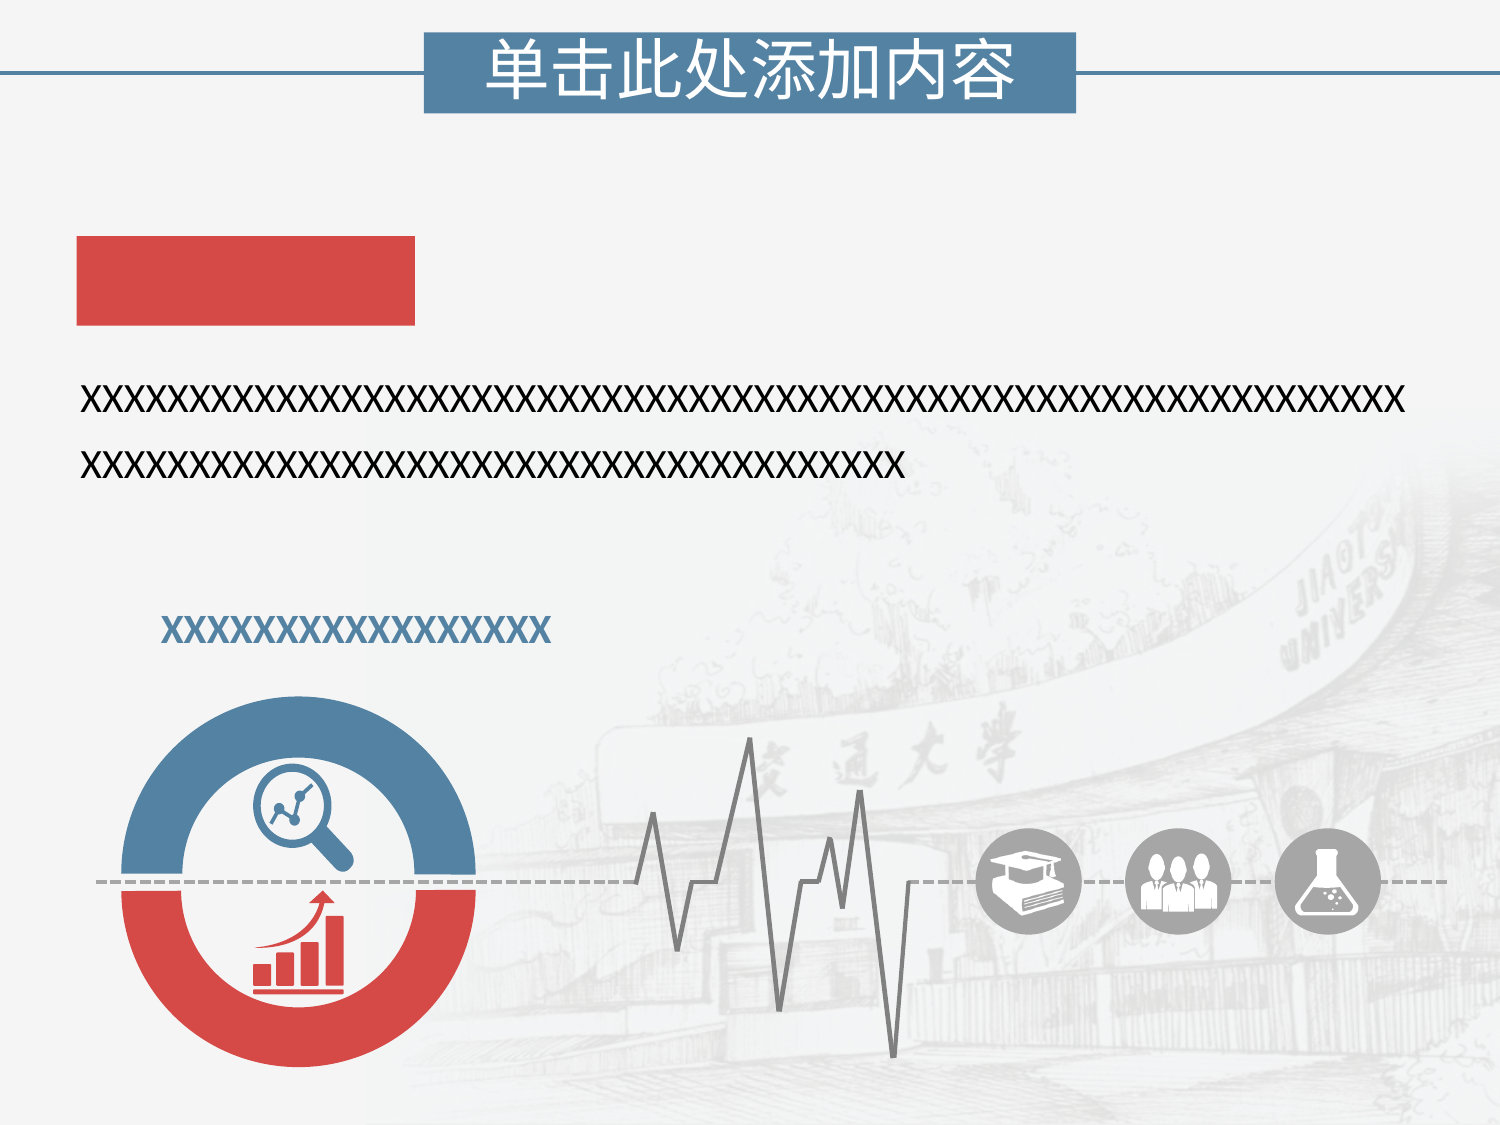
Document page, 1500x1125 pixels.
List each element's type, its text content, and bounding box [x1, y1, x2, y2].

text_box XXXXXXXXXXXXXXXXXXXXXXXXXXXXXXXXXXXXXXXXXXXXXXXXXXXXXXXXXXXXXXXXXXXXXXXXXXXXXXXXXXXXXXXXXXXXXXXXXXX [65, 346, 1435, 495]
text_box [1125, 828, 1232, 935]
text_box XXXXXXXXXXXXXXXXX [146, 577, 972, 659]
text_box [95, 696, 636, 1068]
text_box [76, 235, 416, 327]
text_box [1274, 828, 1381, 935]
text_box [975, 828, 1082, 935]
text_box 单击此处添加内容 [423, 32, 1077, 114]
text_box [635, 737, 909, 1059]
